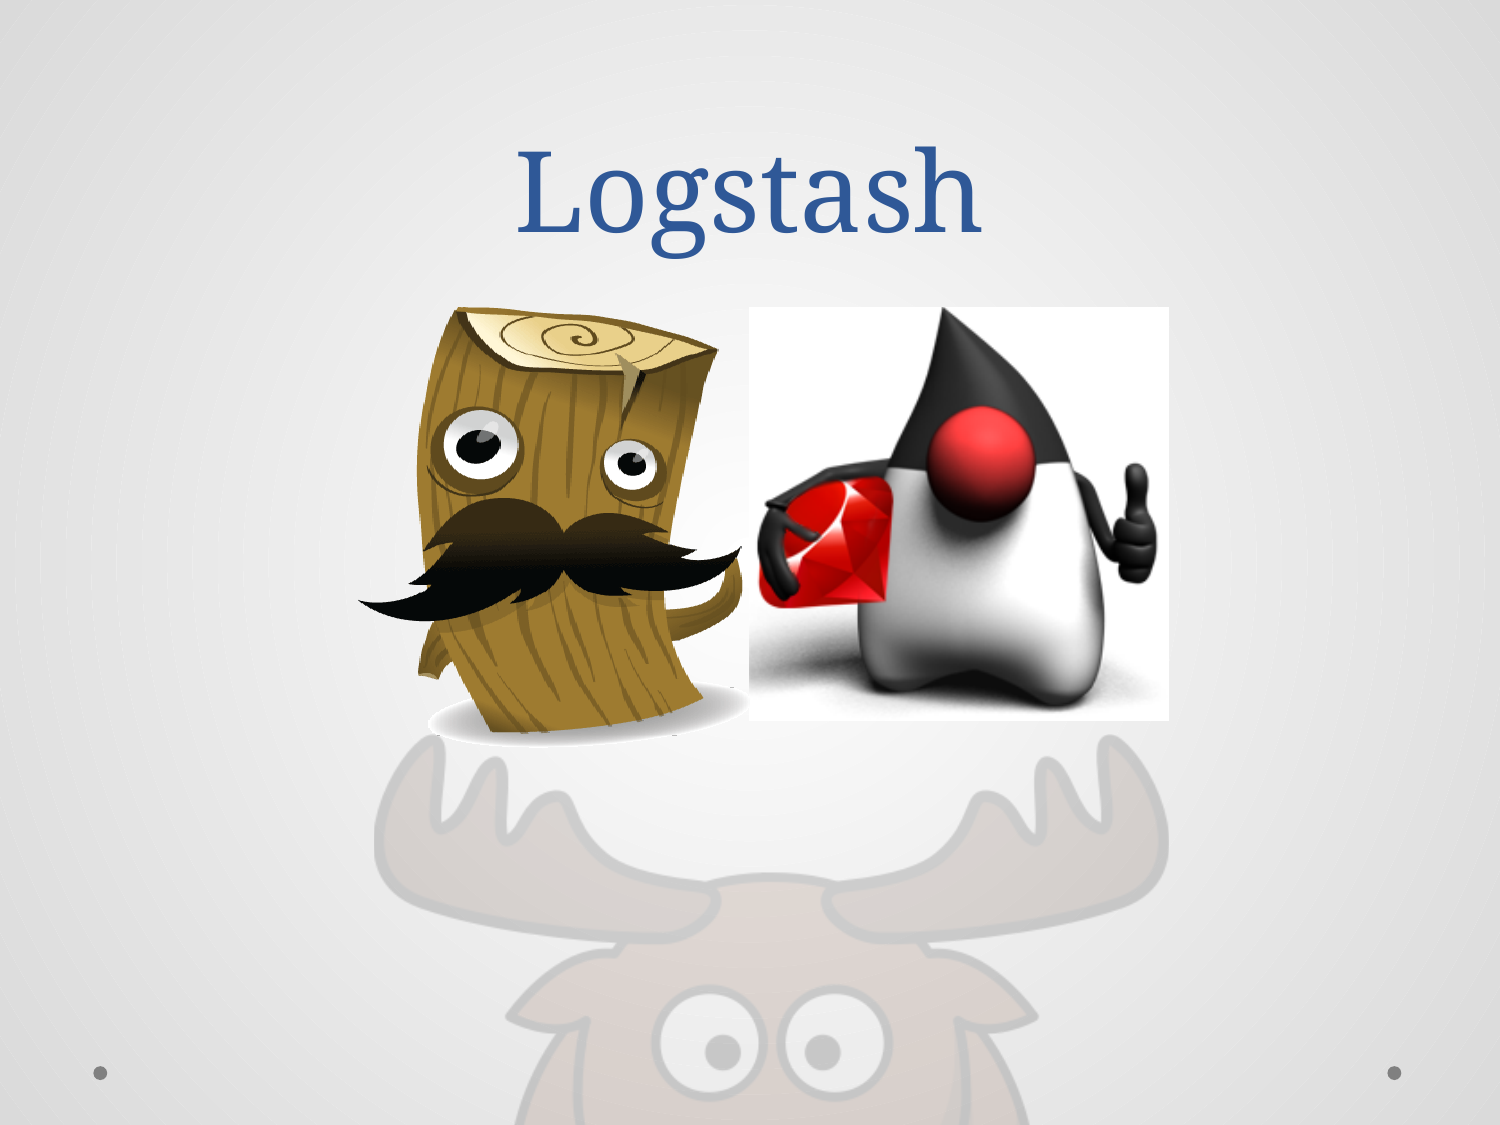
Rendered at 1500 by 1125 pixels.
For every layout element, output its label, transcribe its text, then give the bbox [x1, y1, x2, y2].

title Logstash [75, 0, 1425, 263]
picture [358, 306, 1169, 1125]
